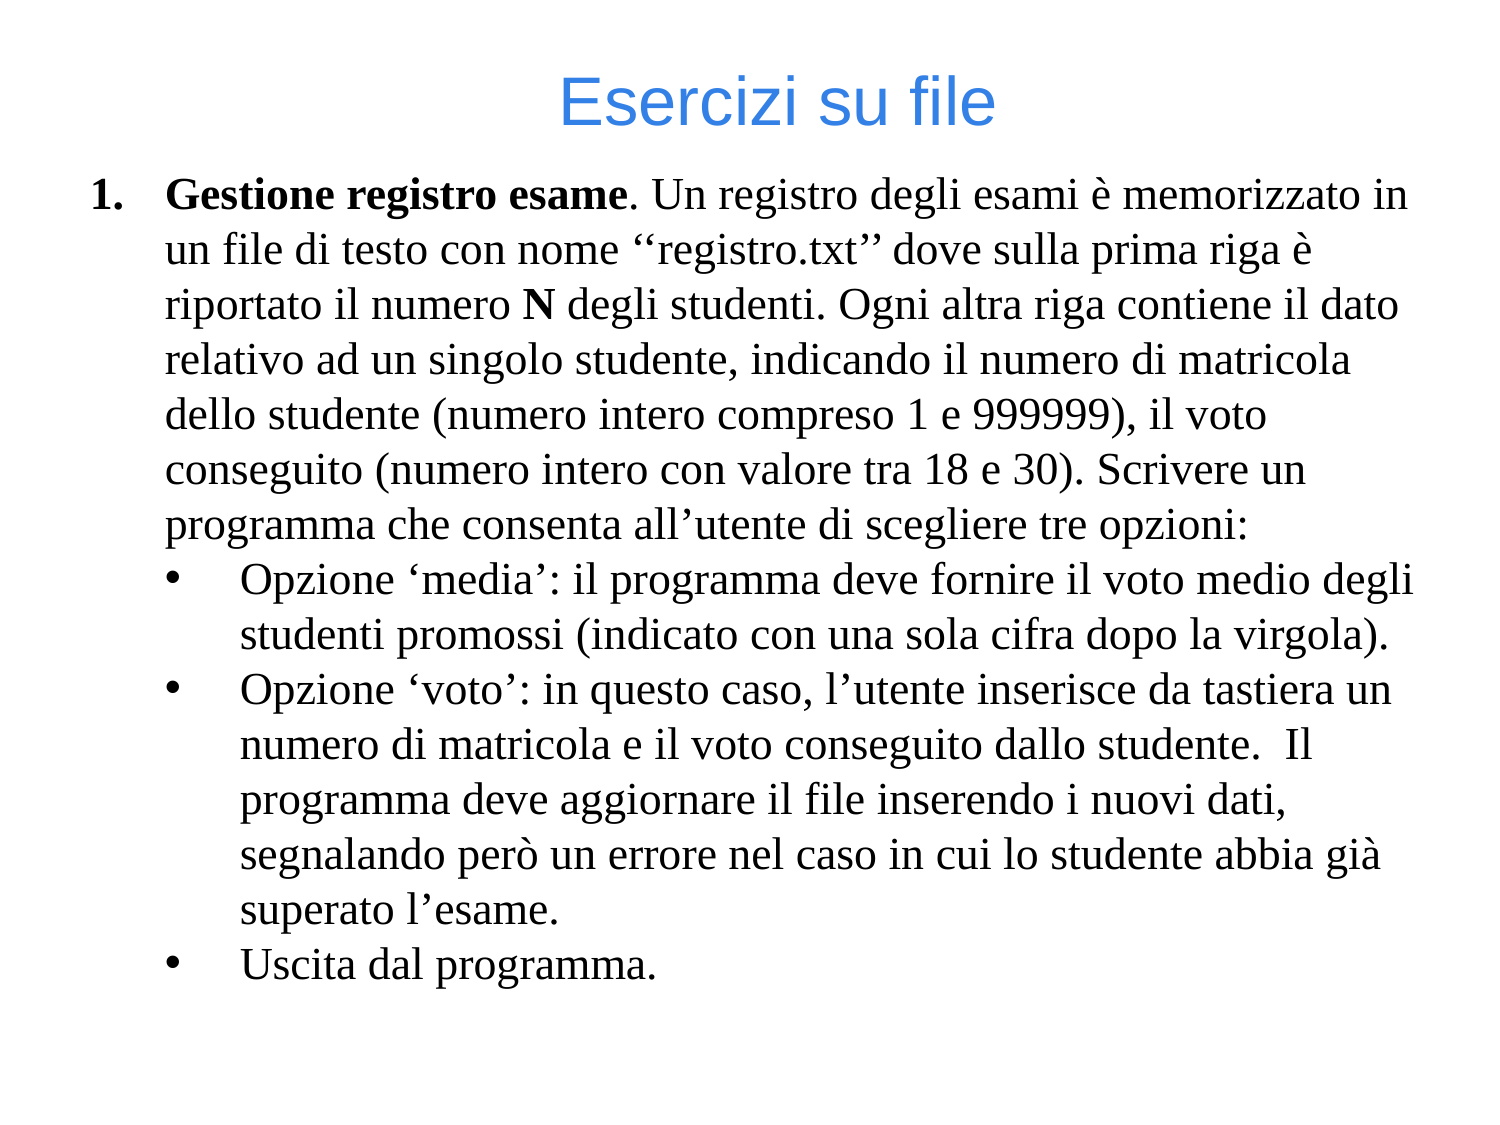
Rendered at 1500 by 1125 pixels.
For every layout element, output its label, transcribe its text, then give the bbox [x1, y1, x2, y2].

text_box Esercizi su file [75, 58, 1463, 162]
text_box Gestione registro esame. Un registro degli esami è memorizzato in un file di testo con nome ‘‘registro.txt’’ dove sulla prima riga è riportato il numero N degli studenti. Ogni altra riga contiene il dato relativo ad un singolo studente, indicando il numero di matricola dello studente (numero intero compreso 1 e 999999), il voto conseguito (numero intero con valore tra 18 e 30). Scrivere un programma che consenta all’utente di scegliere tre opzioni: Opzione ‘media’: il programma deve fornire il voto medio degli studenti promossi (indicato con una sola cifra dopo la virgola). Opzione ‘voto’: in questo caso, l’utente inserisce da tastiera un numero di matricola e il voto conseguito dallo studente. Il programma deve aggiornare il file inserendo i nuovi dati, segnalando però un errore nel caso in cui lo studente abbia già superato l’esame. Uscita dal programma. [74, 156, 1438, 997]
